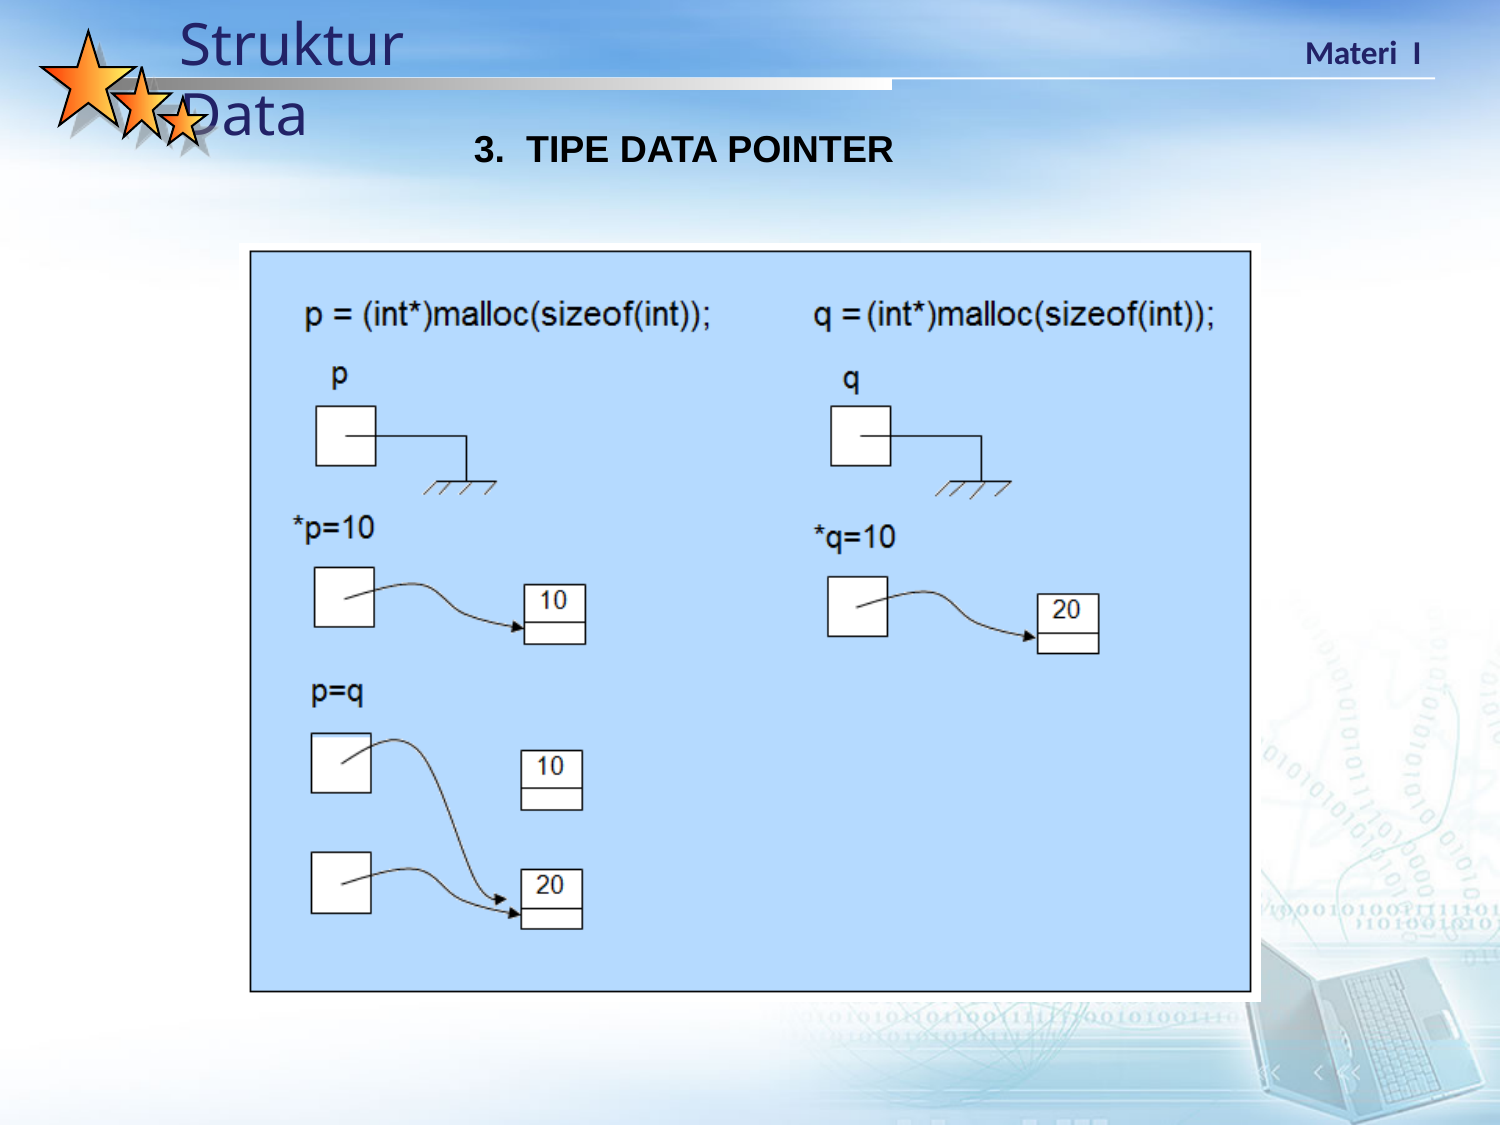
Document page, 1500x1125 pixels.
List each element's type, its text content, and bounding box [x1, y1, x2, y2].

picture [0, 0, 1500, 1125]
text_box 3. TIPE DATA POINTER [459, 117, 910, 177]
